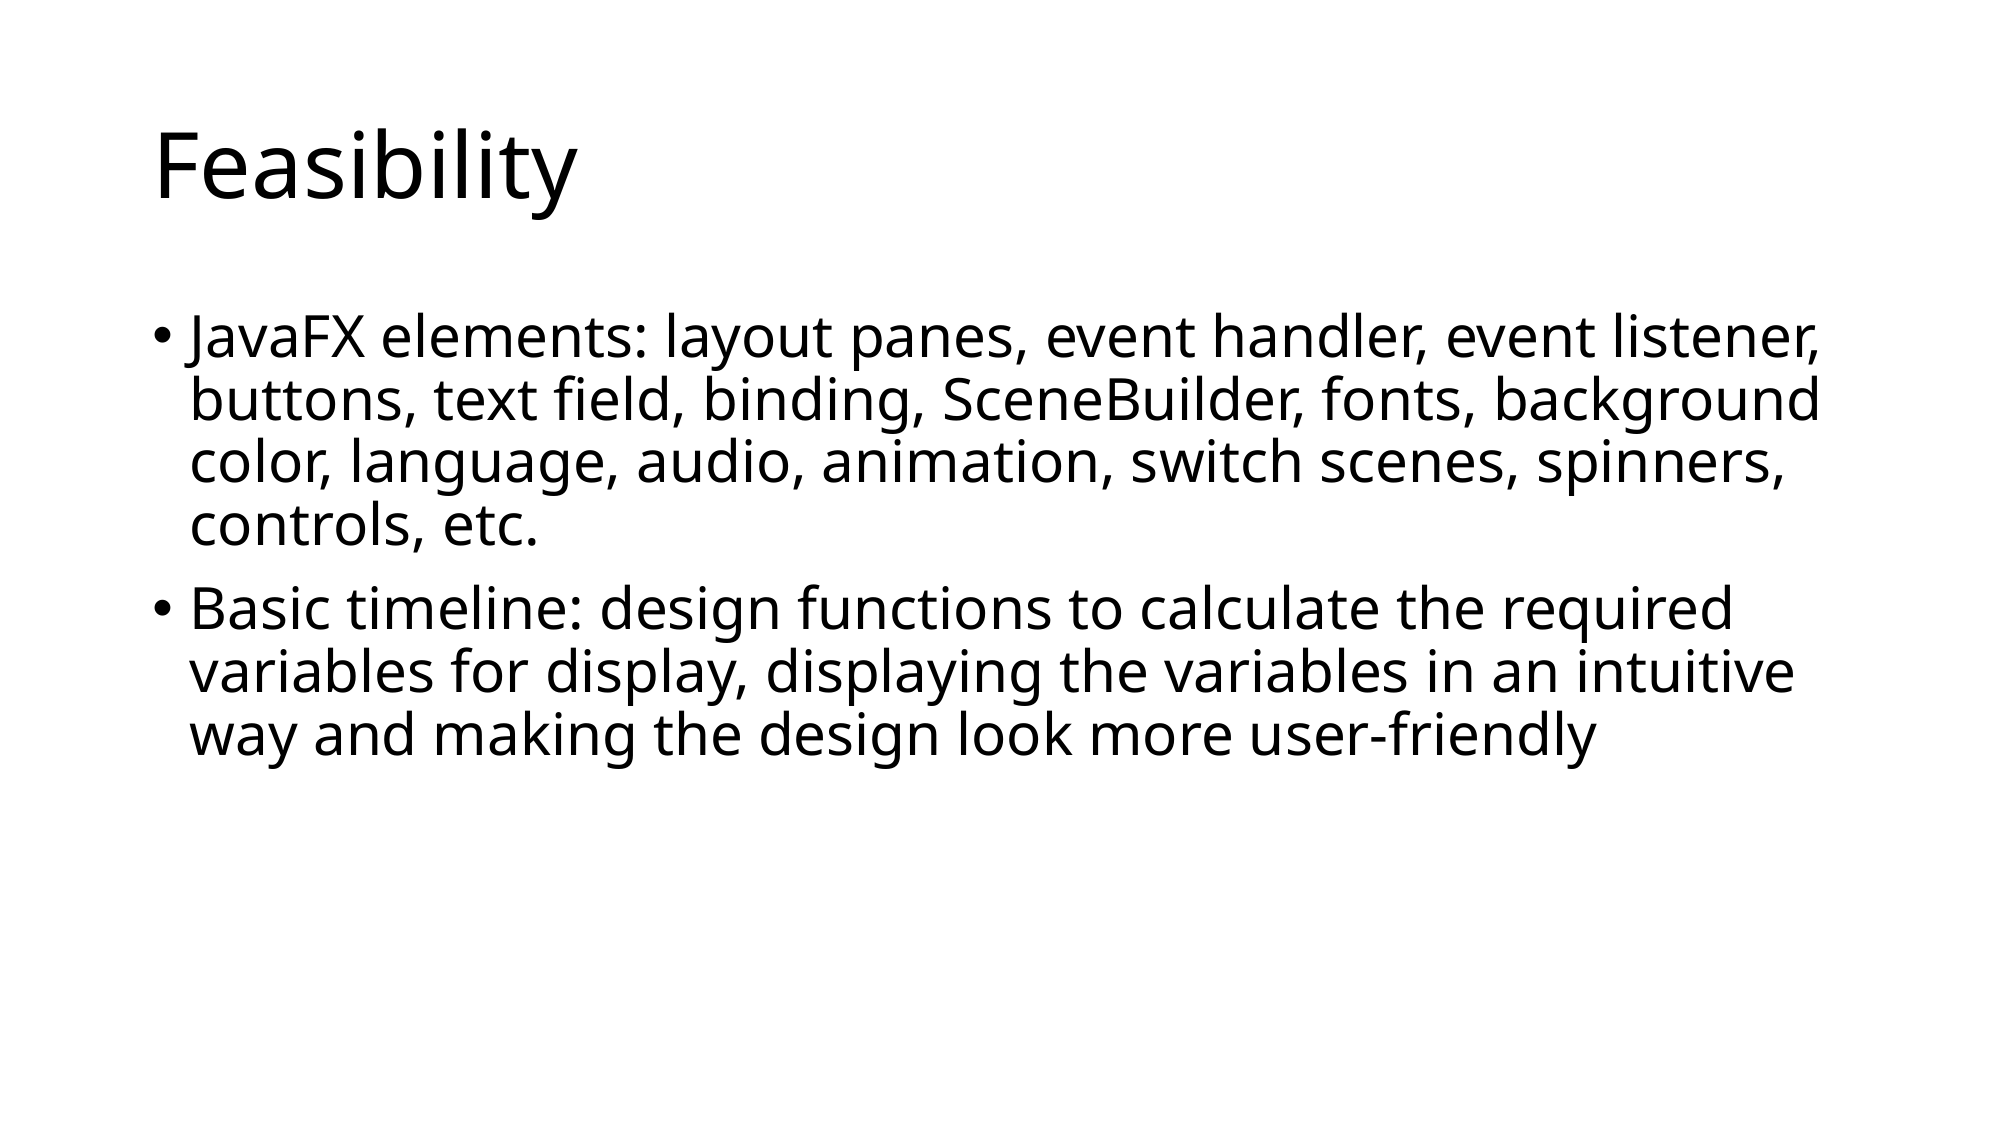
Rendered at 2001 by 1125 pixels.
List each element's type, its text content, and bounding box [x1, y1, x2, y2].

title Feasibility [137, 59, 1863, 278]
list JavaFX elements: layout panes, event handler, event listener, buttons, text field, binding, SceneBuilder, fonts, background color, language, audio, animation, switch scenes, spinners, controls, etc. Basic timeline: design functions to calculate the required variables for display, displaying the variables in an intuitive way and making the design look more user-friendly [137, 299, 1863, 1014]
